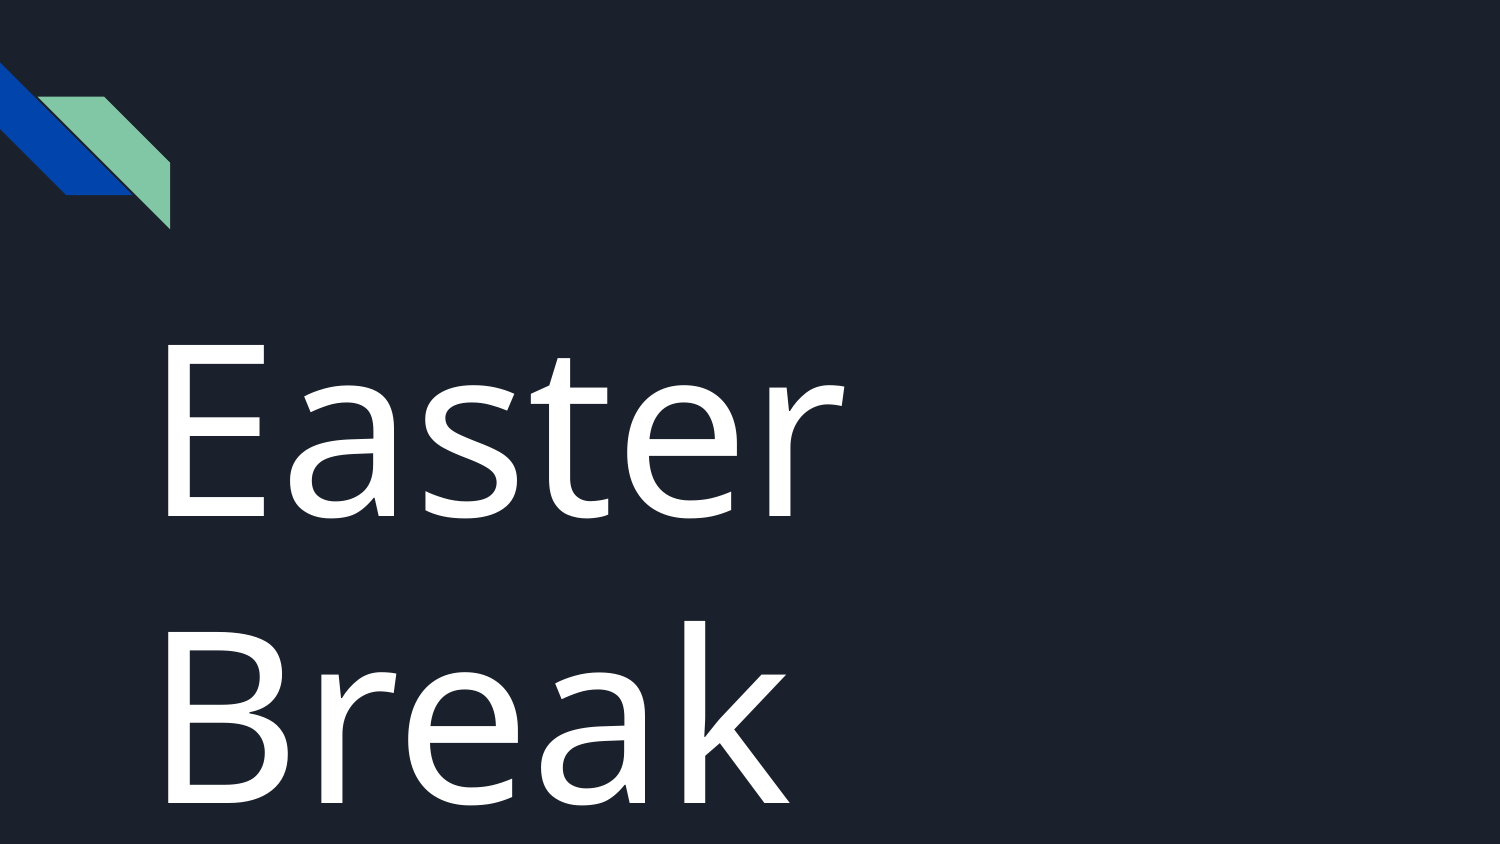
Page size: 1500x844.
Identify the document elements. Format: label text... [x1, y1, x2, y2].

title Easter Break [130, 261, 1399, 412]
